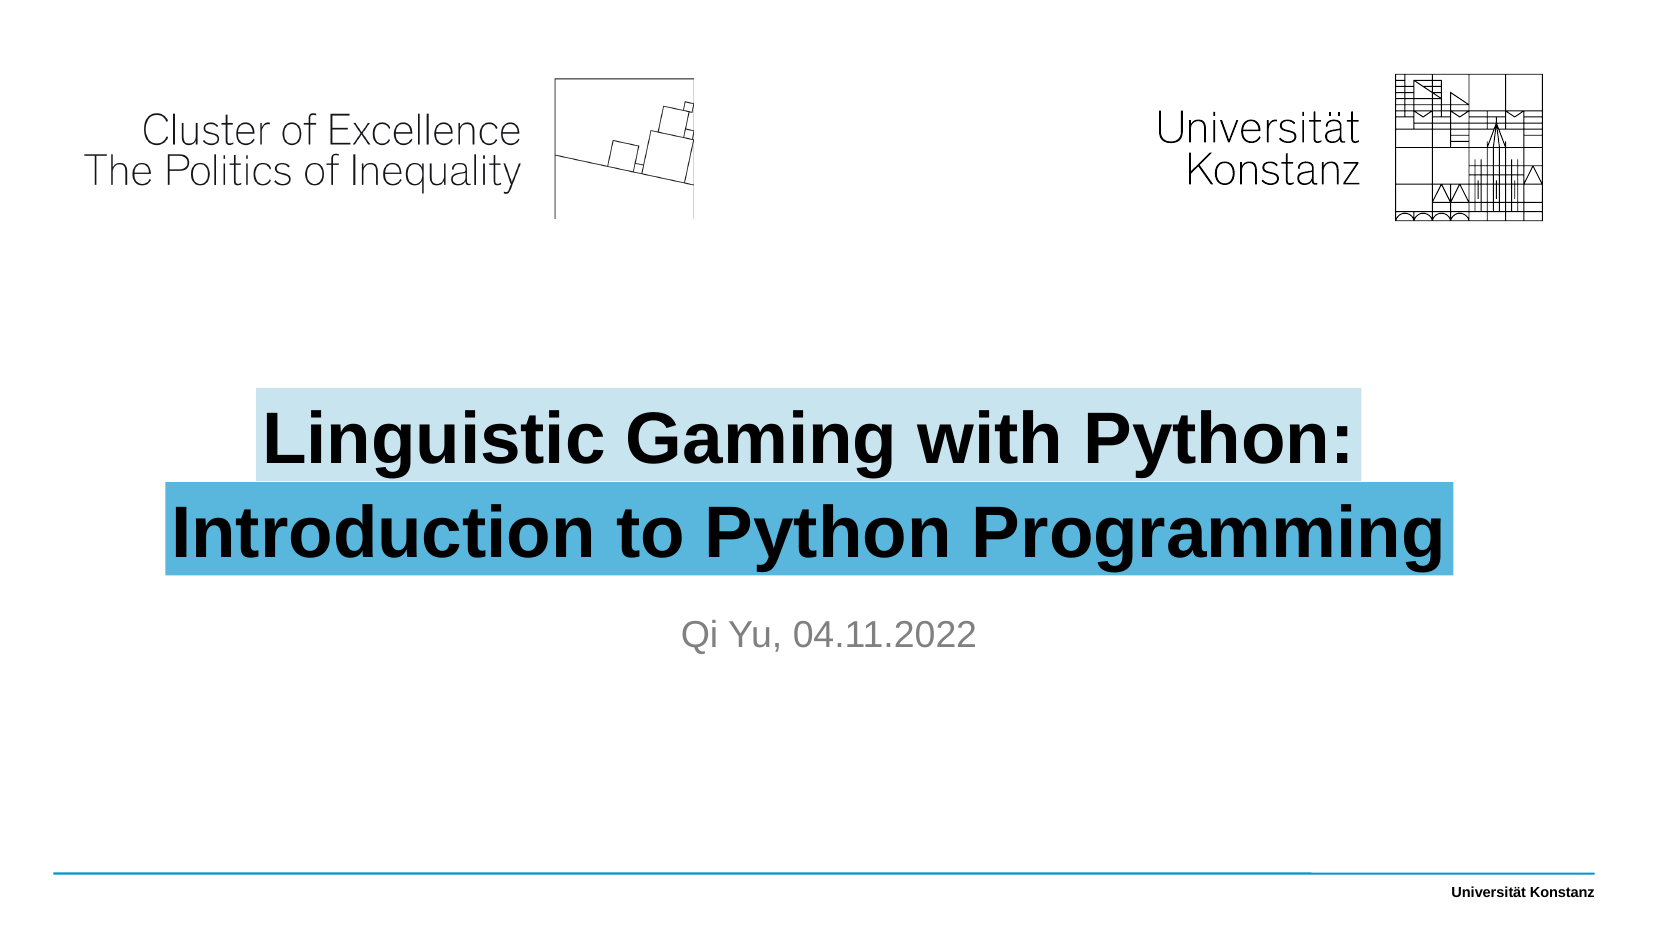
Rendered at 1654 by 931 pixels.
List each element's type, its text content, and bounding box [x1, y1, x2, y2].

picture [84, 78, 695, 219]
text_box Introduction to Python Programming [163, 480, 1456, 578]
text_box Qi Yu, 04.11.2022 [261, 578, 1397, 656]
text_box Linguistic Gaming with Python: [254, 386, 1363, 480]
